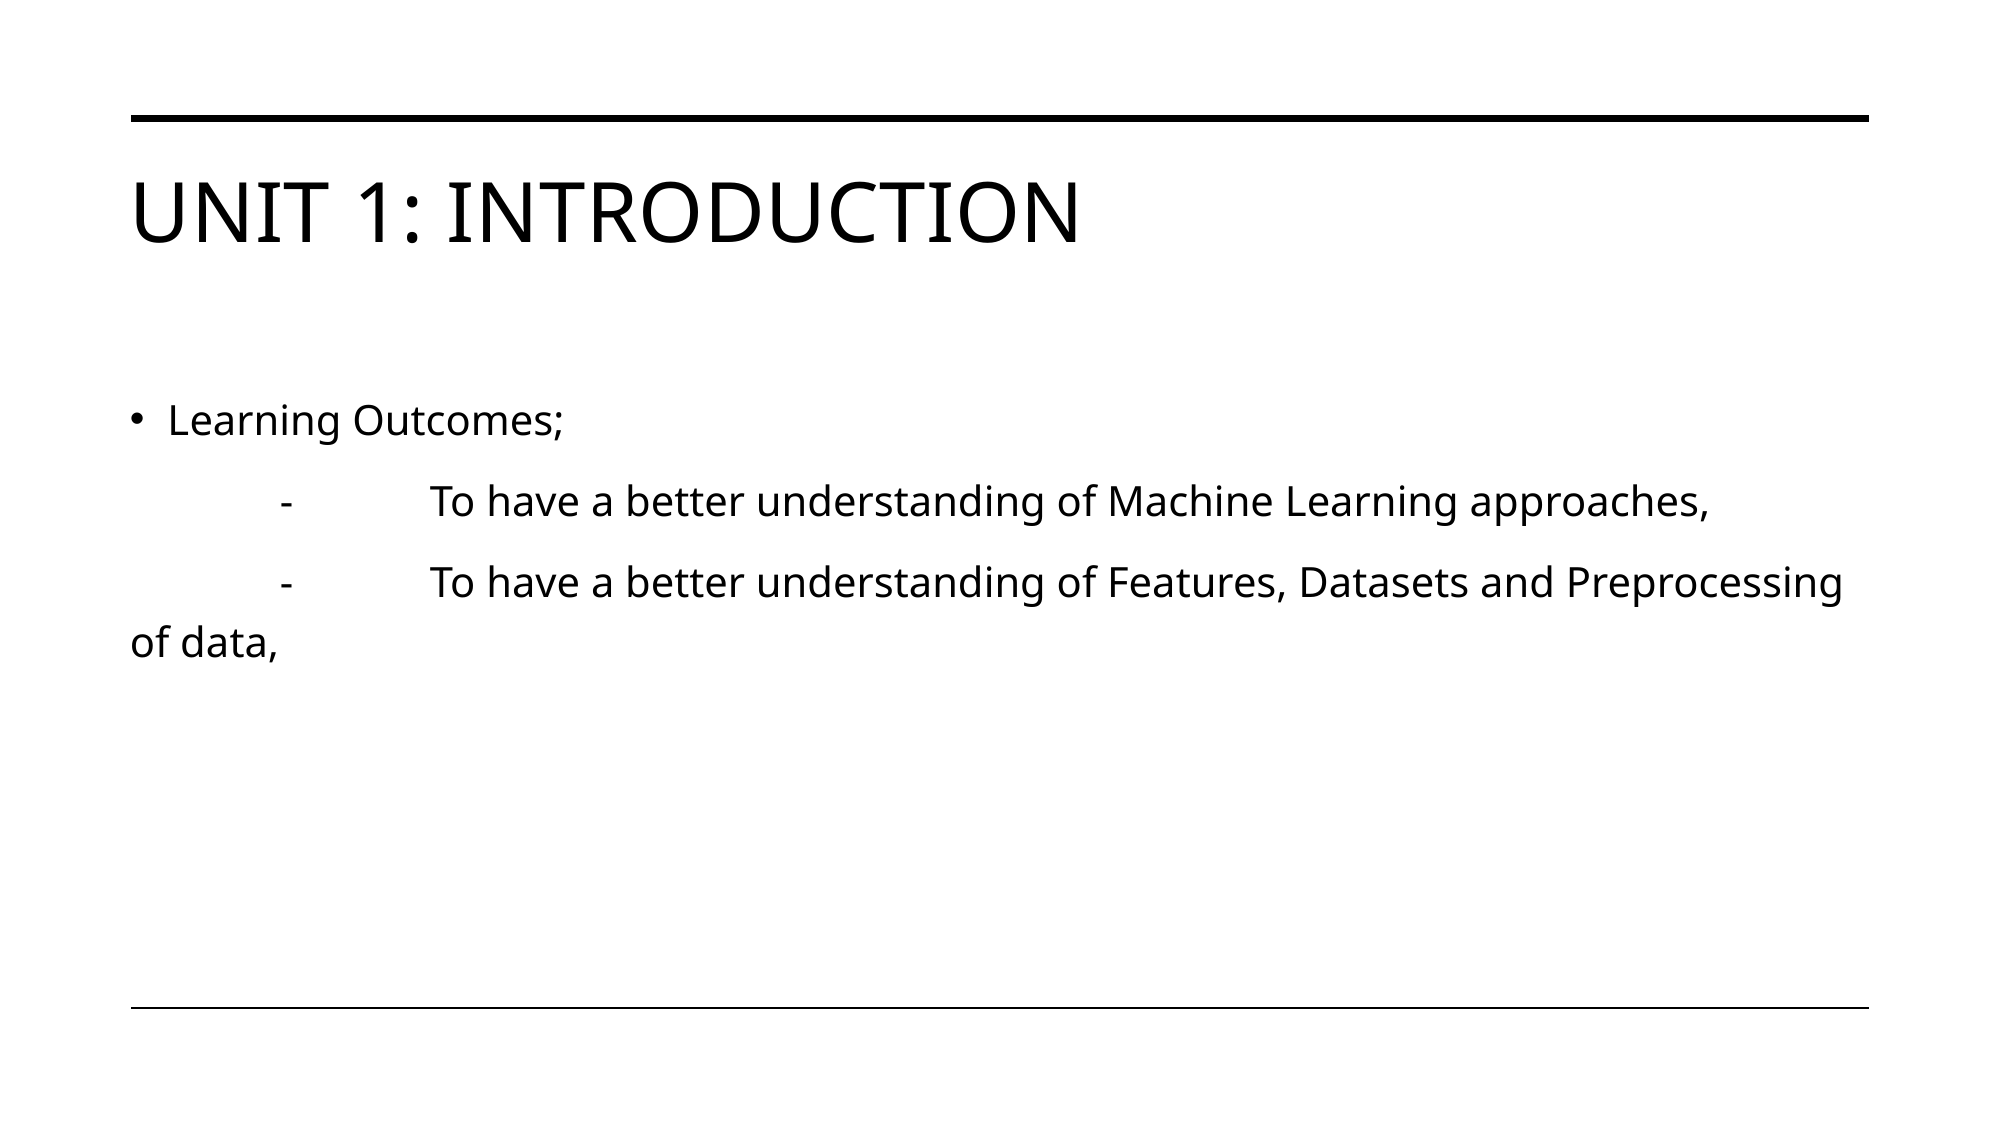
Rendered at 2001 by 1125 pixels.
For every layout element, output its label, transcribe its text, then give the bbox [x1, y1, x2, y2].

title UNIT 1: INTRODUCTION [114, 151, 1869, 376]
list Learning Outcomes; - To have a better understanding of Machine Learning approaches, - To have a better understanding of Features, Datasets and Preprocessing of data, [114, 376, 1869, 973]
